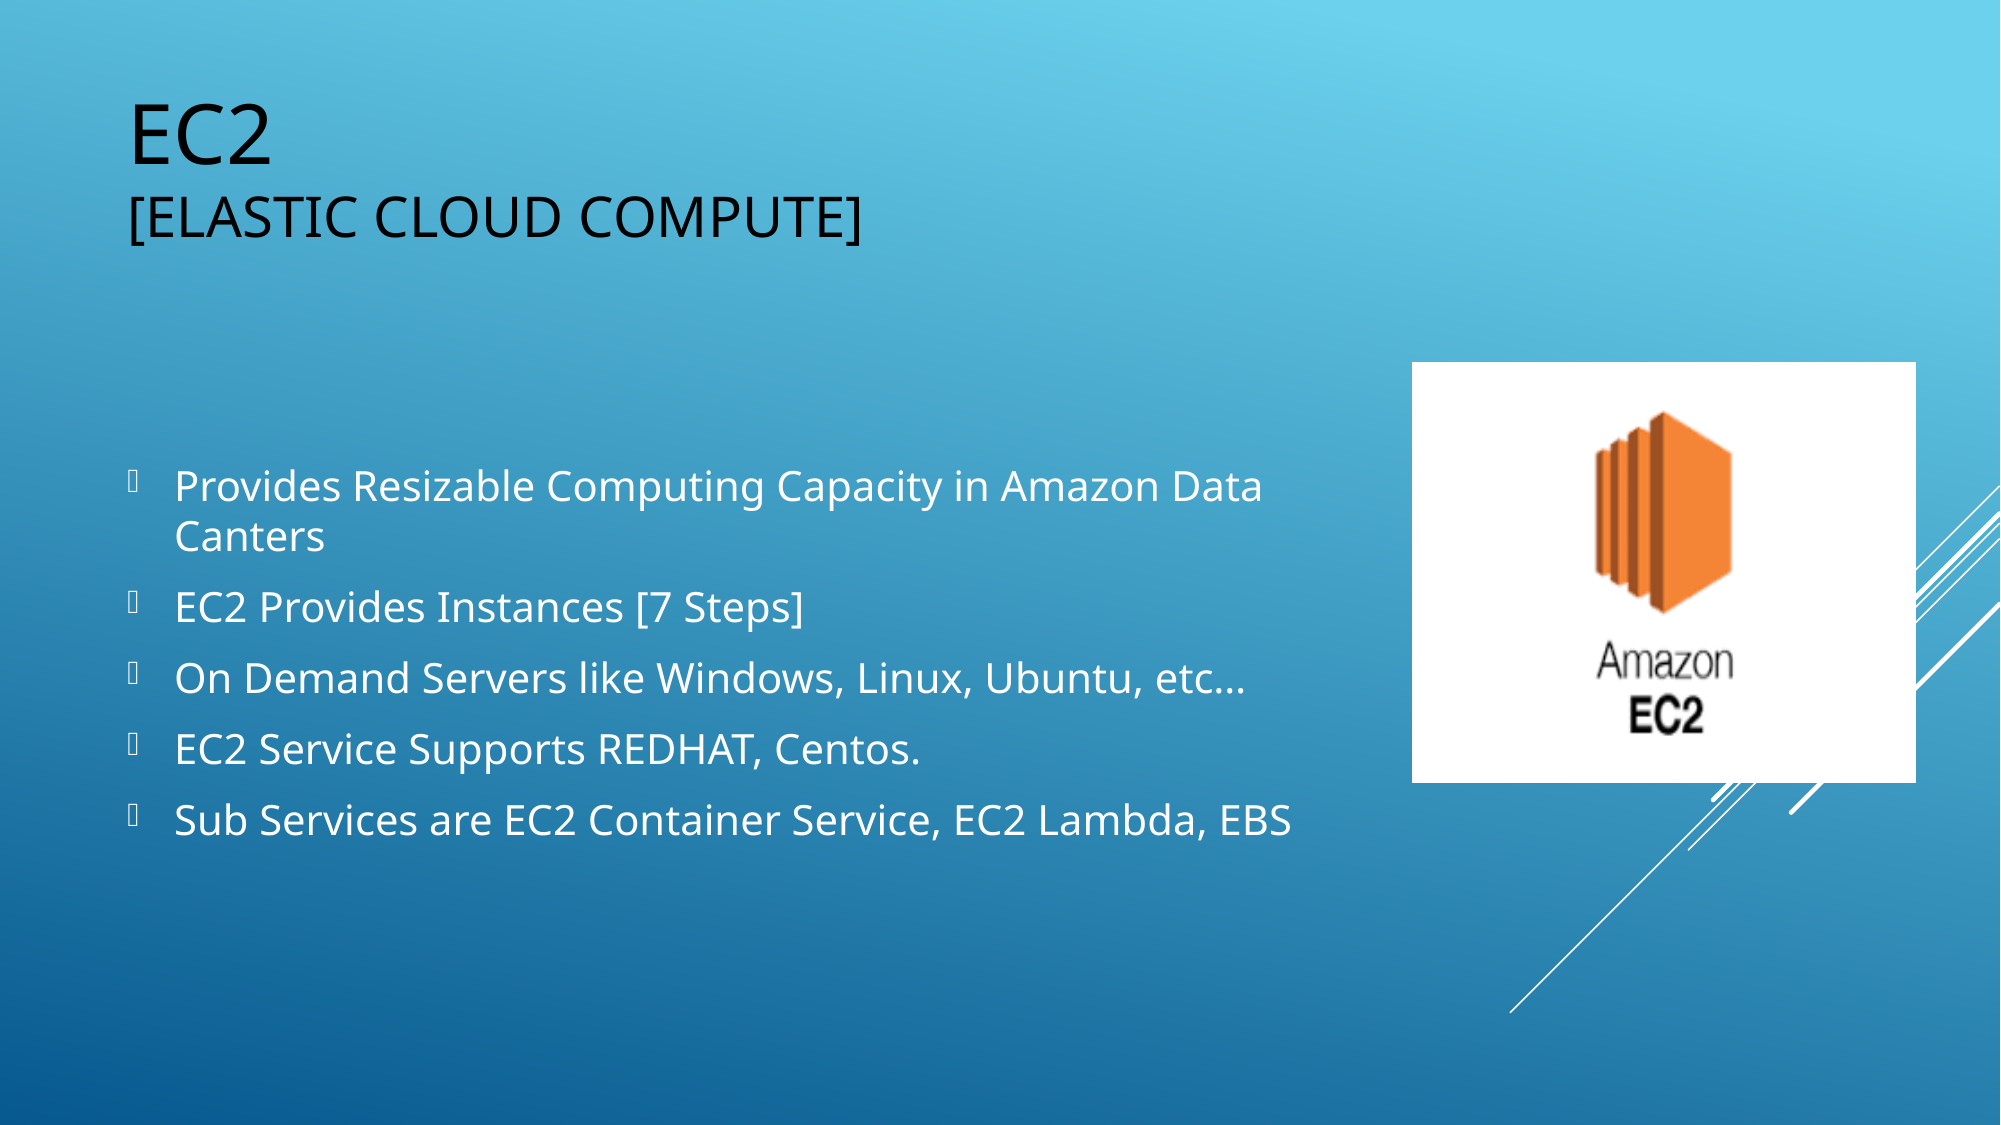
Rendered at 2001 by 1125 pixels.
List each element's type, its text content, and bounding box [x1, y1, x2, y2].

picture [1412, 362, 1916, 783]
list Provides Resizable Computing Capacity in Amazon Data Canters EC2 Provides Instances [7 Steps] On Demand Servers like Windows, Linux, Ubuntu, etc… EC2 Service Supports REDHAT, Centos. Sub Services are EC2 Container Service, EC2 Lambda, EBS [112, 262, 1313, 1041]
title EC2 [Elastic cloud compute] [112, 68, 1513, 263]
